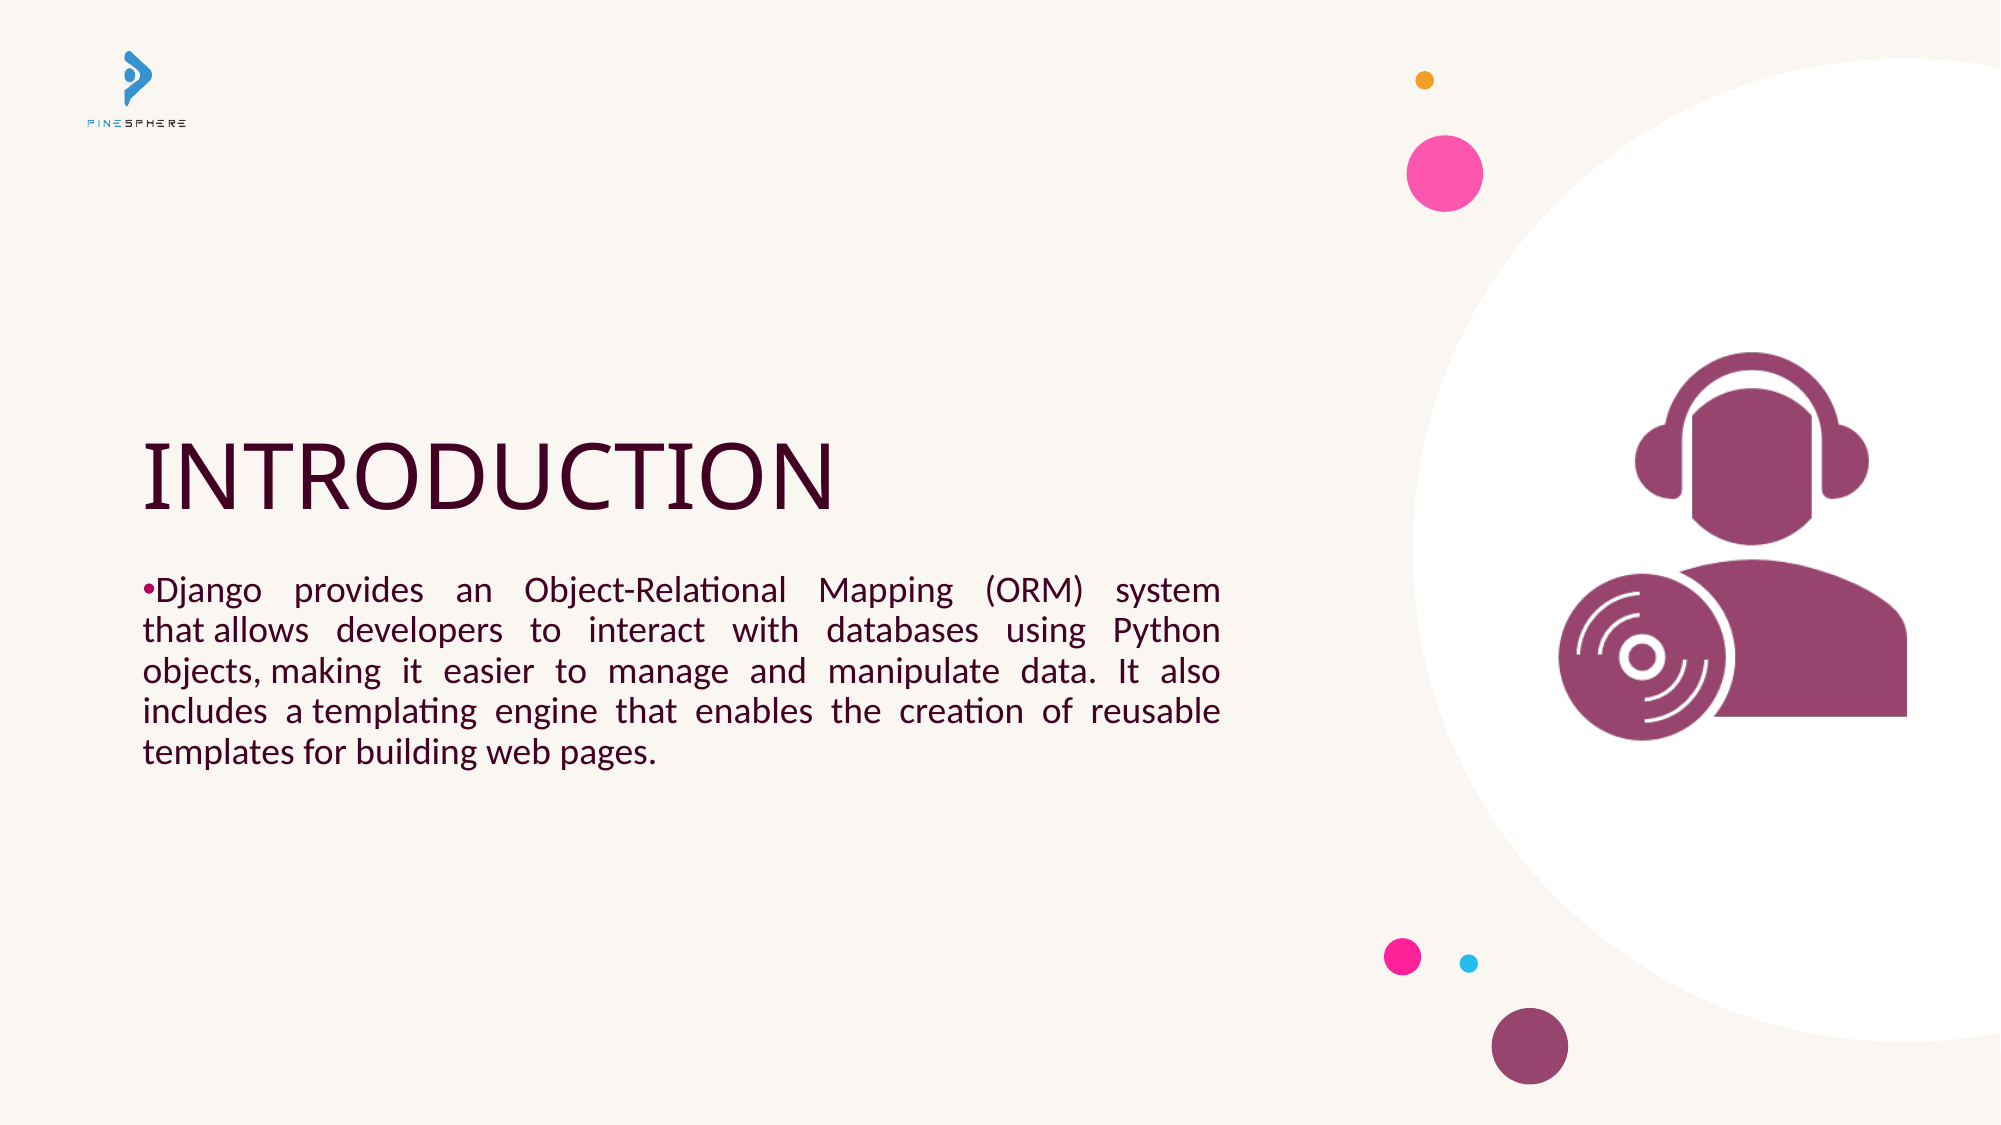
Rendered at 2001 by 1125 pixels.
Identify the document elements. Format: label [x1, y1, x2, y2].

picture [1523, 324, 1981, 781]
picture [54, 49, 219, 129]
text_box [1383, 70, 1569, 1085]
text_box [0, 0, 2000, 1125]
